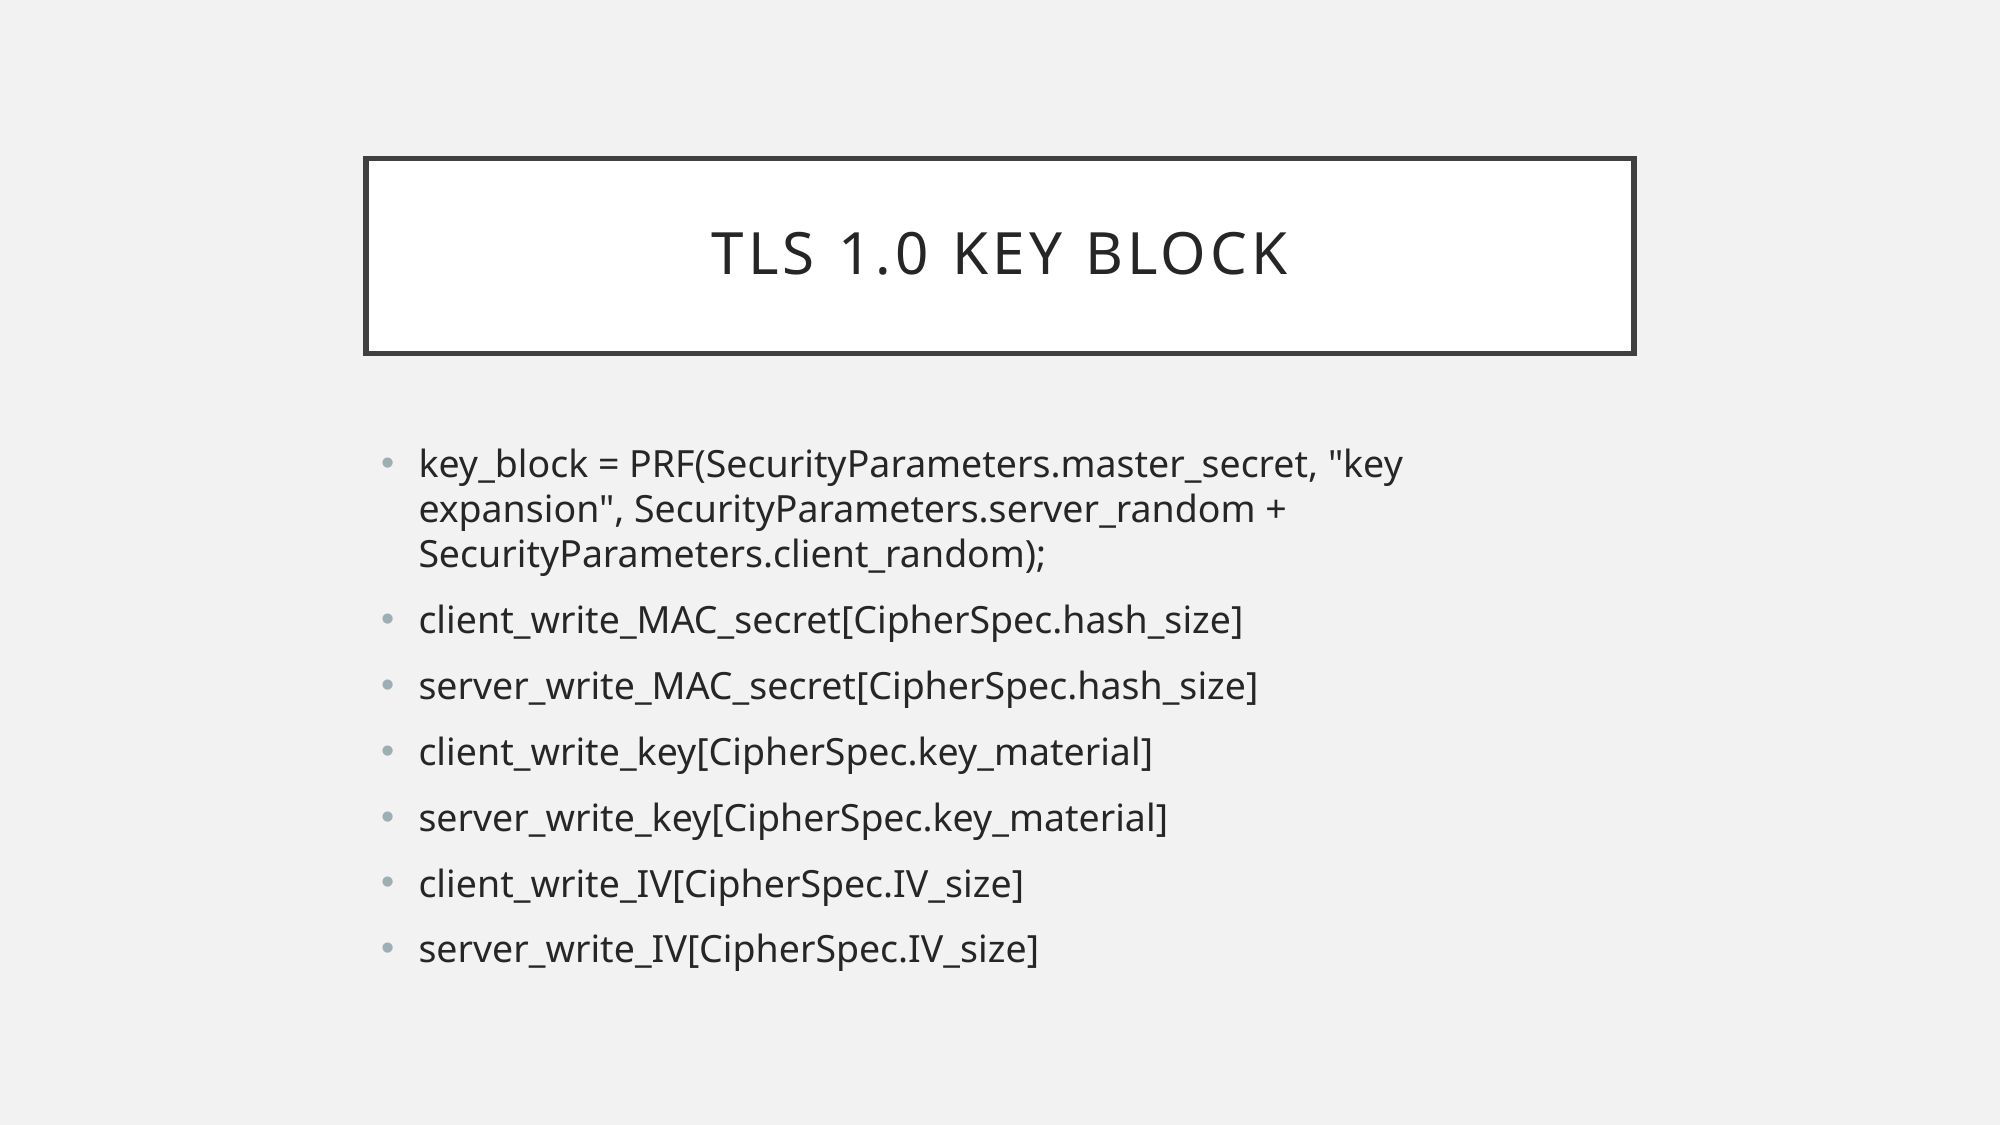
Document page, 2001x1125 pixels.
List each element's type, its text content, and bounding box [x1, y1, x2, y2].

title TLS 1.0 Key Block [363, 156, 1637, 356]
list key_block = PRF(SecurityParameters.master_secret, "key expansion", SecurityParameters.server_random + SecurityParameters.client_random); client_write_MAC_secret[CipherSpec.hash_size] server_write_MAC_secret[CipherSpec.hash_size] client_write_key[CipherSpec.key_material] server_write_key[CipherSpec.key_material] client_write_IV[CipherSpec.IV_size] server_write_IV[CipherSpec.IV_size] [366, 432, 1634, 942]
